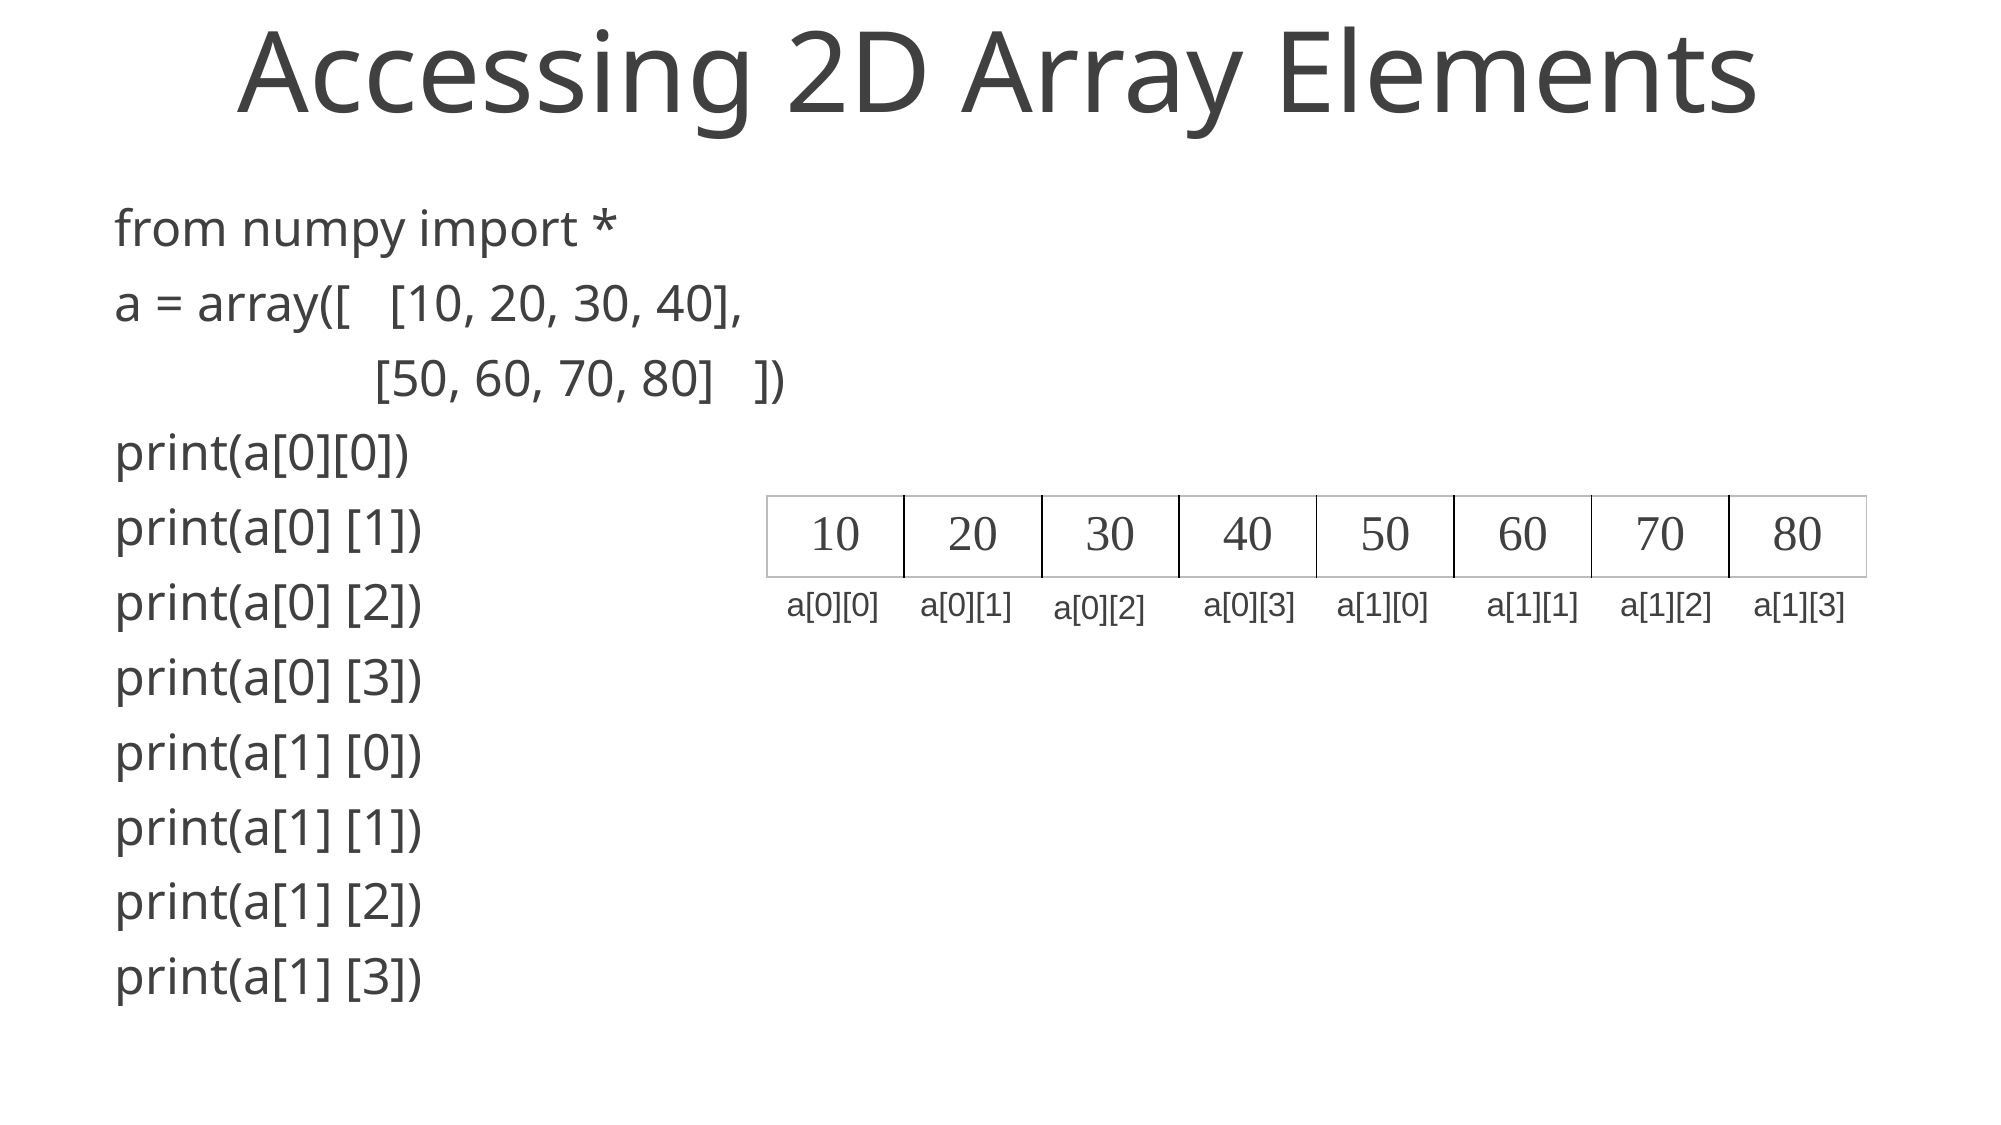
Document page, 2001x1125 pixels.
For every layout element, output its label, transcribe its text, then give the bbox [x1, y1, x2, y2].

title Accessing 2D Array Elements [99, 8, 1900, 196]
table_header 70 [1592, 497, 1728, 576]
table_header 60 [1455, 497, 1591, 576]
list from numpy import * a = array([ [10, 20, 30, 40], [50, 60, 70, 80] ]) print(a[0][0]) print(a[0] [1]) print(a[0] [2]) print(a[0] [3]) print(a[1] [0]) print(a[1] [1]) print(a[1] [2]) print(a[1] [3]) [99, 195, 1417, 1046]
table_header 80 [1730, 497, 1866, 576]
table_header a[1][1] [1467, 577, 1600, 658]
table_header 10 [768, 497, 903, 576]
table_header a[0][1] [900, 577, 1033, 658]
table_header a[1][3] [1733, 577, 1867, 658]
table_header 40 [1180, 497, 1316, 576]
table_header 20 [905, 497, 1041, 576]
table_header a[0][2] [1033, 579, 1167, 660]
table_header 30 [1043, 497, 1178, 576]
table_header a[0][0] [767, 577, 900, 658]
table_header a[1][0] [1317, 577, 1450, 658]
table_header a[1][2] [1600, 577, 1733, 658]
table_header 50 [1317, 497, 1453, 576]
table_header a[0][3] [1183, 577, 1317, 658]
